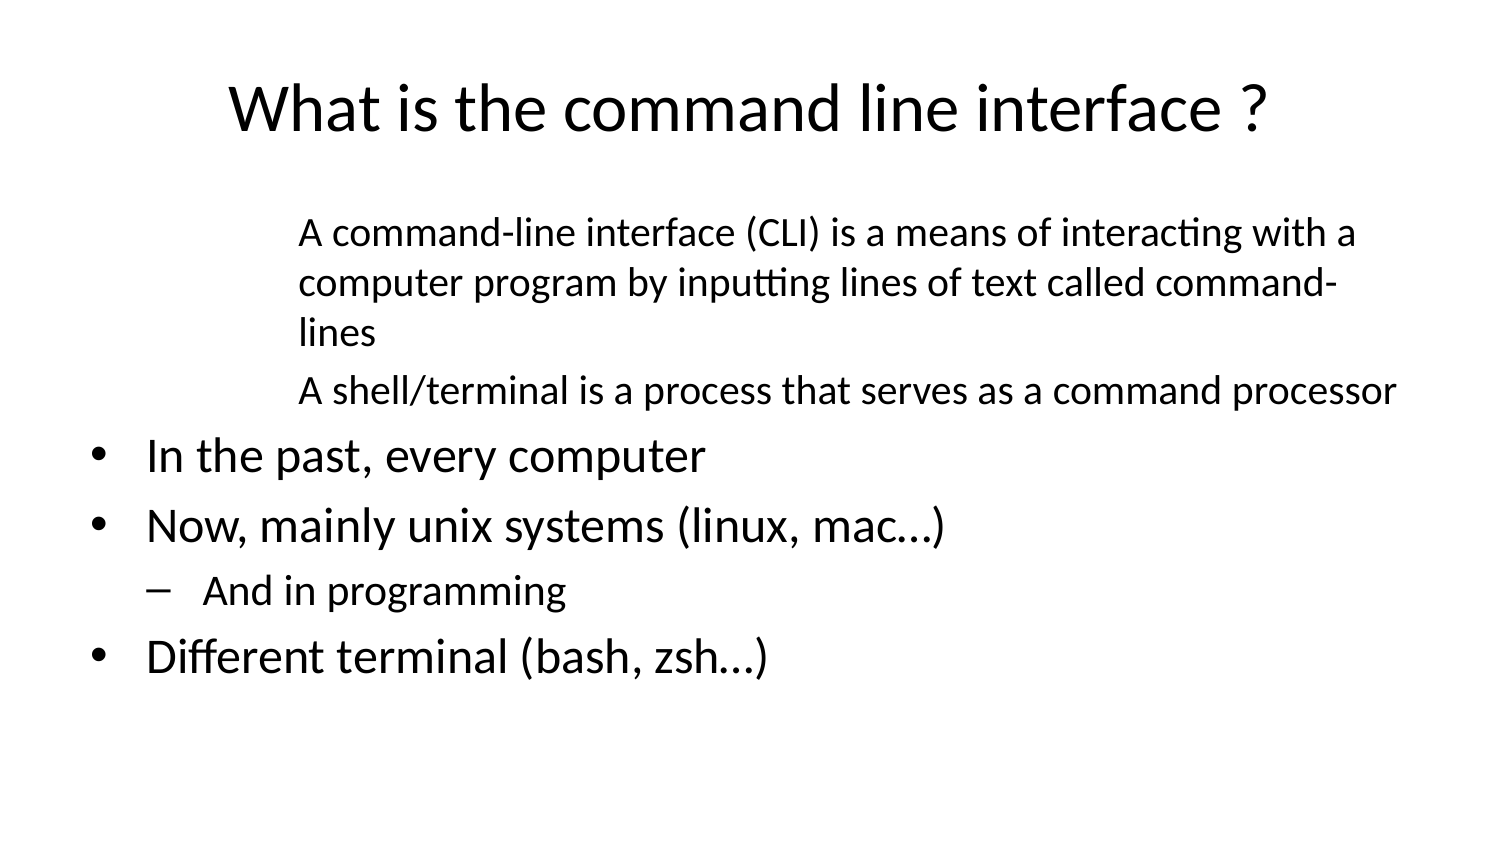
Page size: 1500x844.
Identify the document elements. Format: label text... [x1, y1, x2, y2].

list A command-line interface (CLI) is a means of interacting with a computer program by inputting lines of text called command-lines A shell/terminal is a process that serves as a command processor In the past, every computer Now, mainly unix systems (linux, mac…) And in programming Different terminal (bash, zsh…) [75, 196, 1425, 754]
title What is the command line interface ? [75, 33, 1425, 175]
